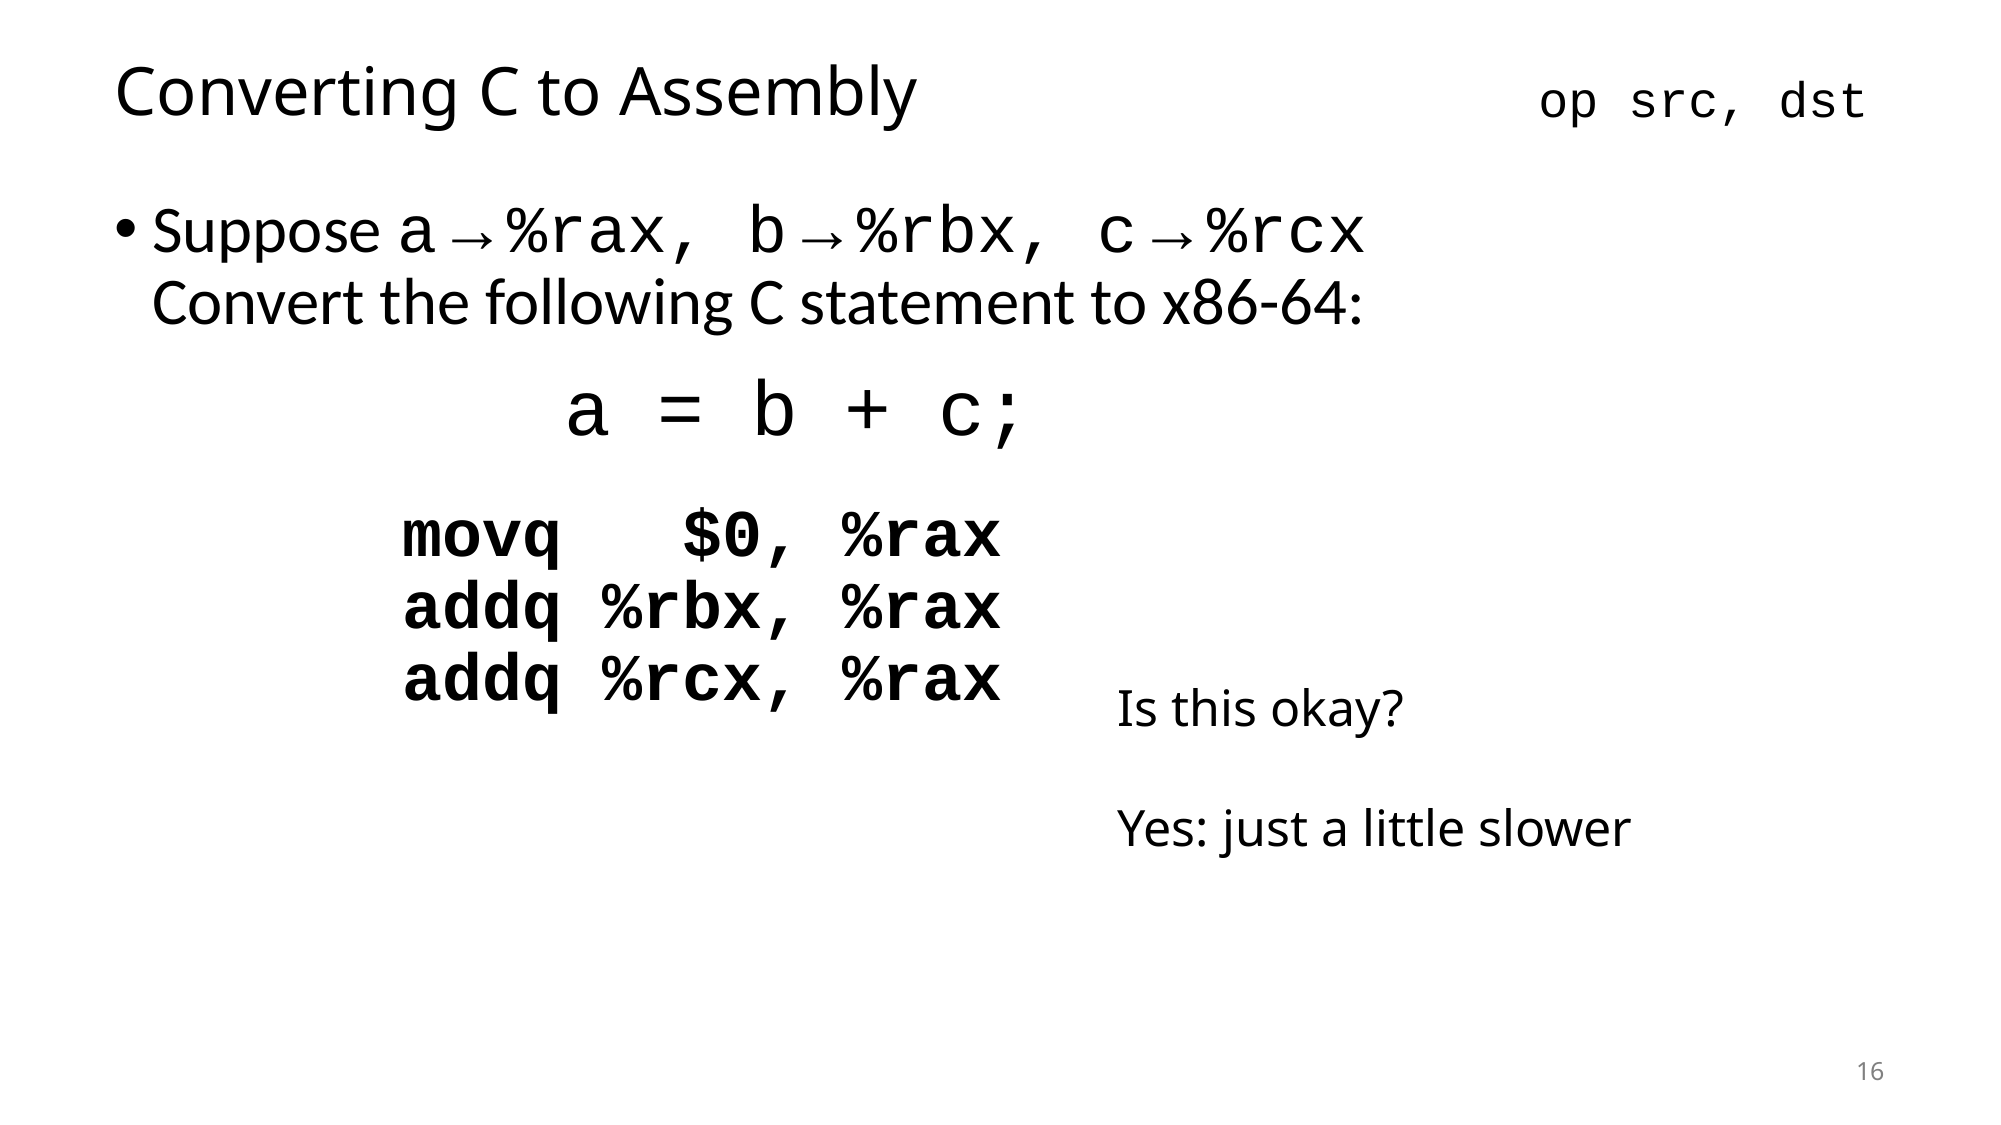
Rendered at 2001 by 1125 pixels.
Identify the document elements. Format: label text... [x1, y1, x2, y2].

title Converting C to Assembly [99, 37, 1900, 150]
text_box op src, dst [1523, 59, 1901, 136]
list Suppose a → %rax, b → %rbx, c → %rcx Convert the following C statement to x86-64: a = b + c; movq $0, %rax addq %rbx, %rax addq %rcx, %rax [99, 187, 1900, 1013]
text_box Is this okay? Yes: just a little slower [1103, 668, 1735, 864]
slide_number 16 [1749, 1042, 1900, 1103]
